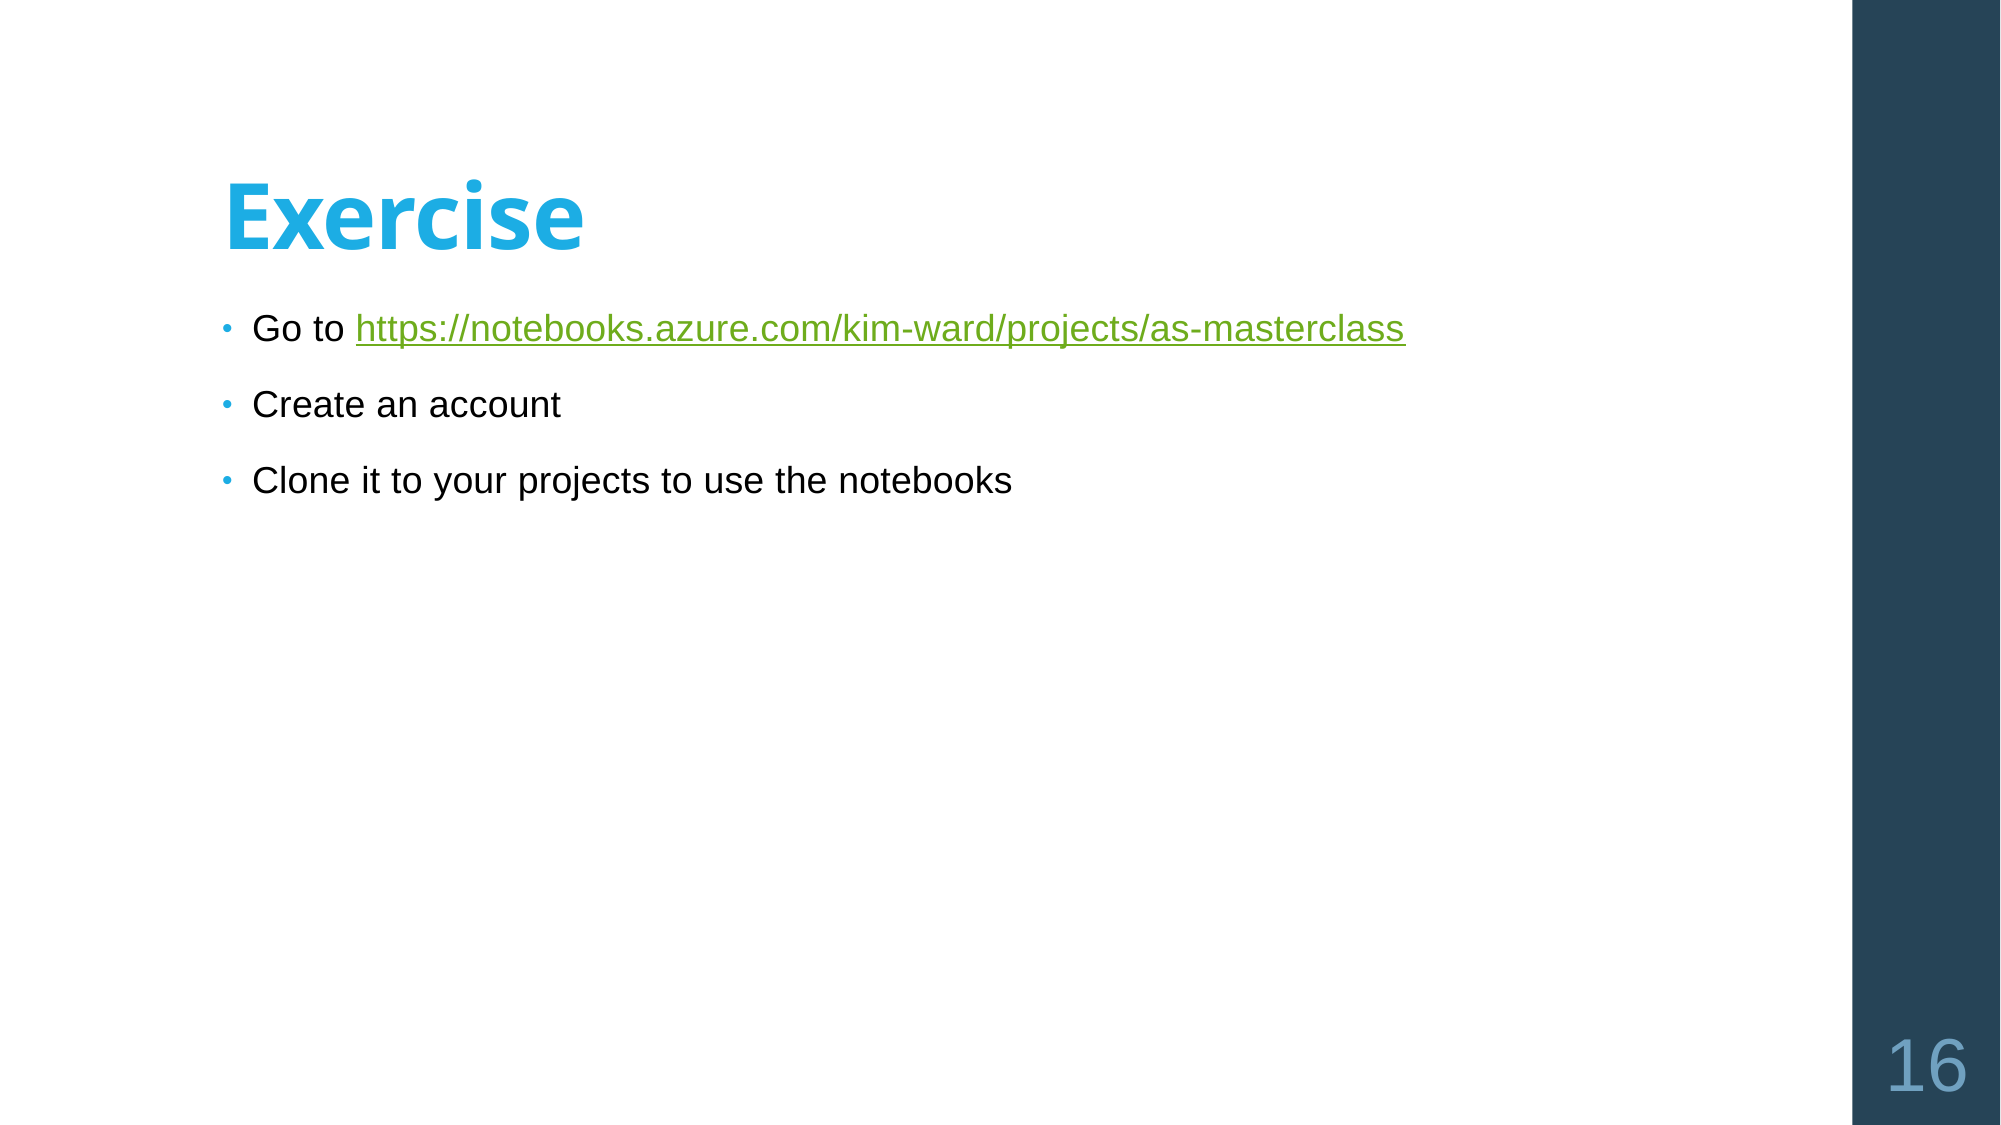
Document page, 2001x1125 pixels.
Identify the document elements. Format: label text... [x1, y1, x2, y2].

title Exercise [206, 60, 1797, 278]
list Go to https://notebooks.azure.com/kim-ward/projects/as-masterclass Create an account Clone it to your projects to use the notebooks [206, 299, 1617, 1014]
slide_number 16 [1852, 1012, 2000, 1110]
